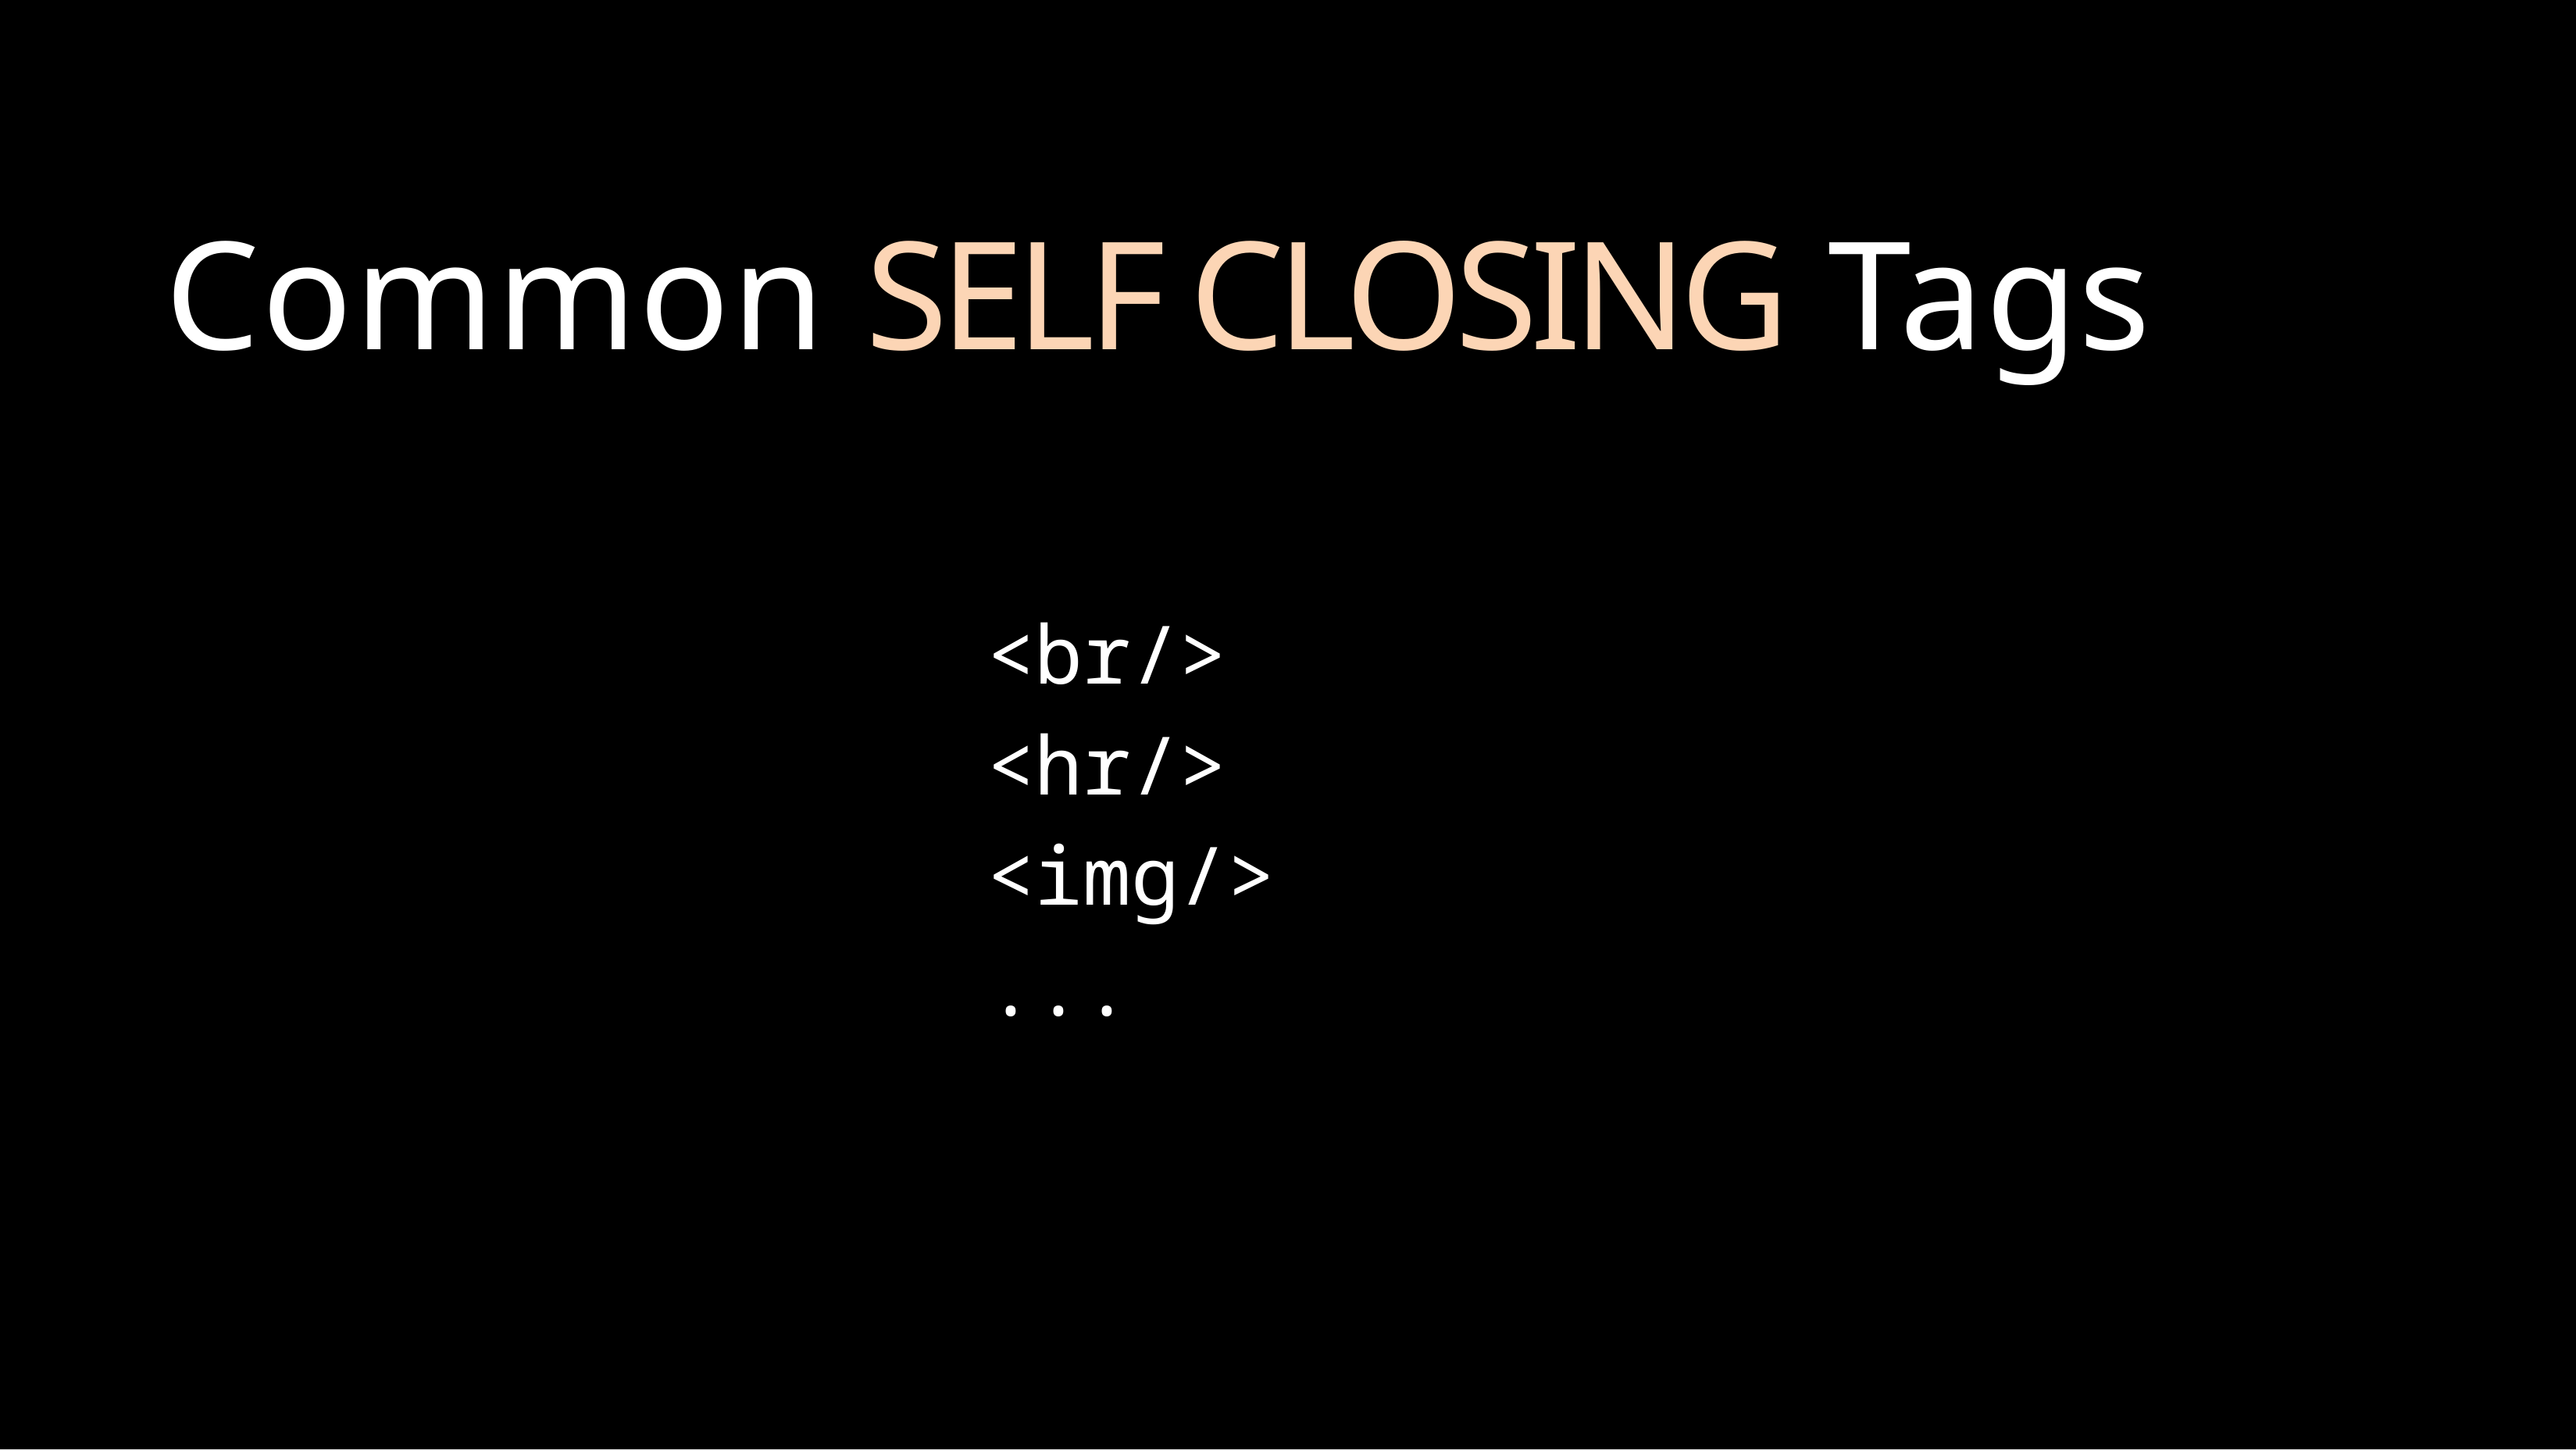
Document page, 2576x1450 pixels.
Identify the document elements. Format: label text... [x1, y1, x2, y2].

text_box <br/> <hr/> <img/> ... [985, 588, 1288, 1033]
title Common SELF CLOSING Tags [163, 197, 2412, 442]
